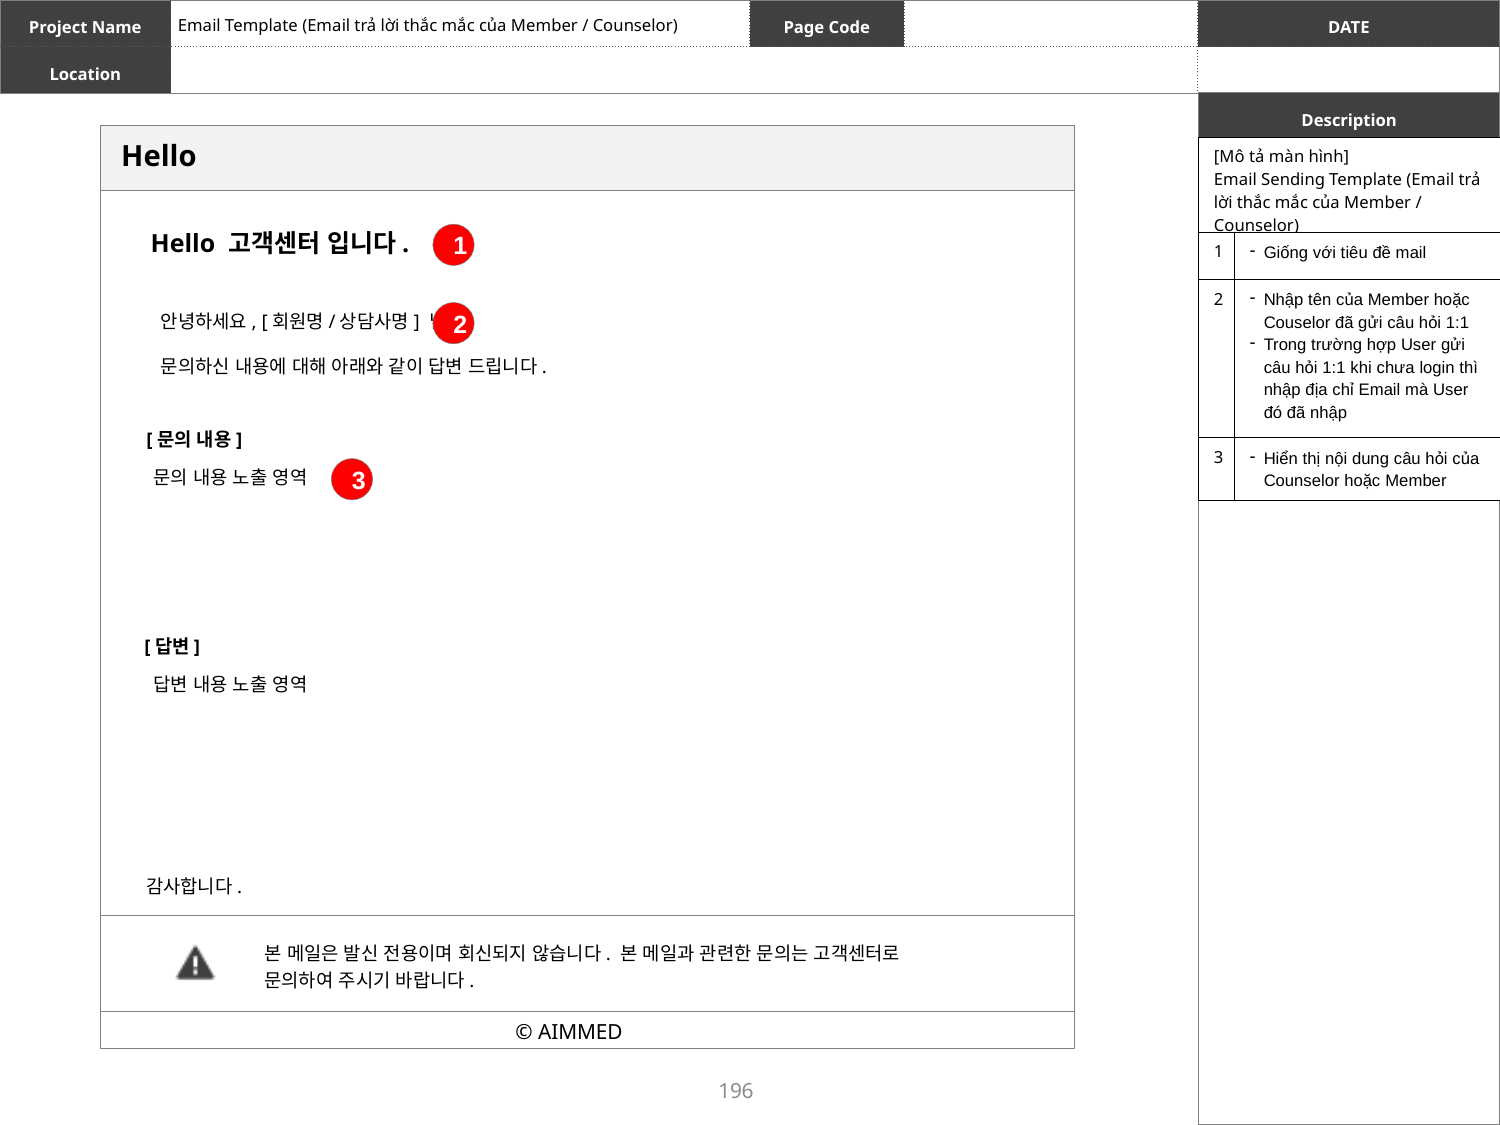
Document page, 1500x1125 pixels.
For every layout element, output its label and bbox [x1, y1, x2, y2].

table_cell [1199, 280, 1234, 437]
text_box [98, 123, 1077, 1052]
table_cell [1199, 233, 1234, 279]
table_cell [1235, 280, 1500, 437]
slide_number [561, 1061, 911, 1122]
picture [166, 932, 226, 993]
table_cell [1235, 438, 1500, 500]
table_cell [1199, 438, 1234, 500]
text_box [163, 7, 694, 42]
table_cell [1235, 233, 1500, 279]
table_header [1199, 138, 1500, 232]
